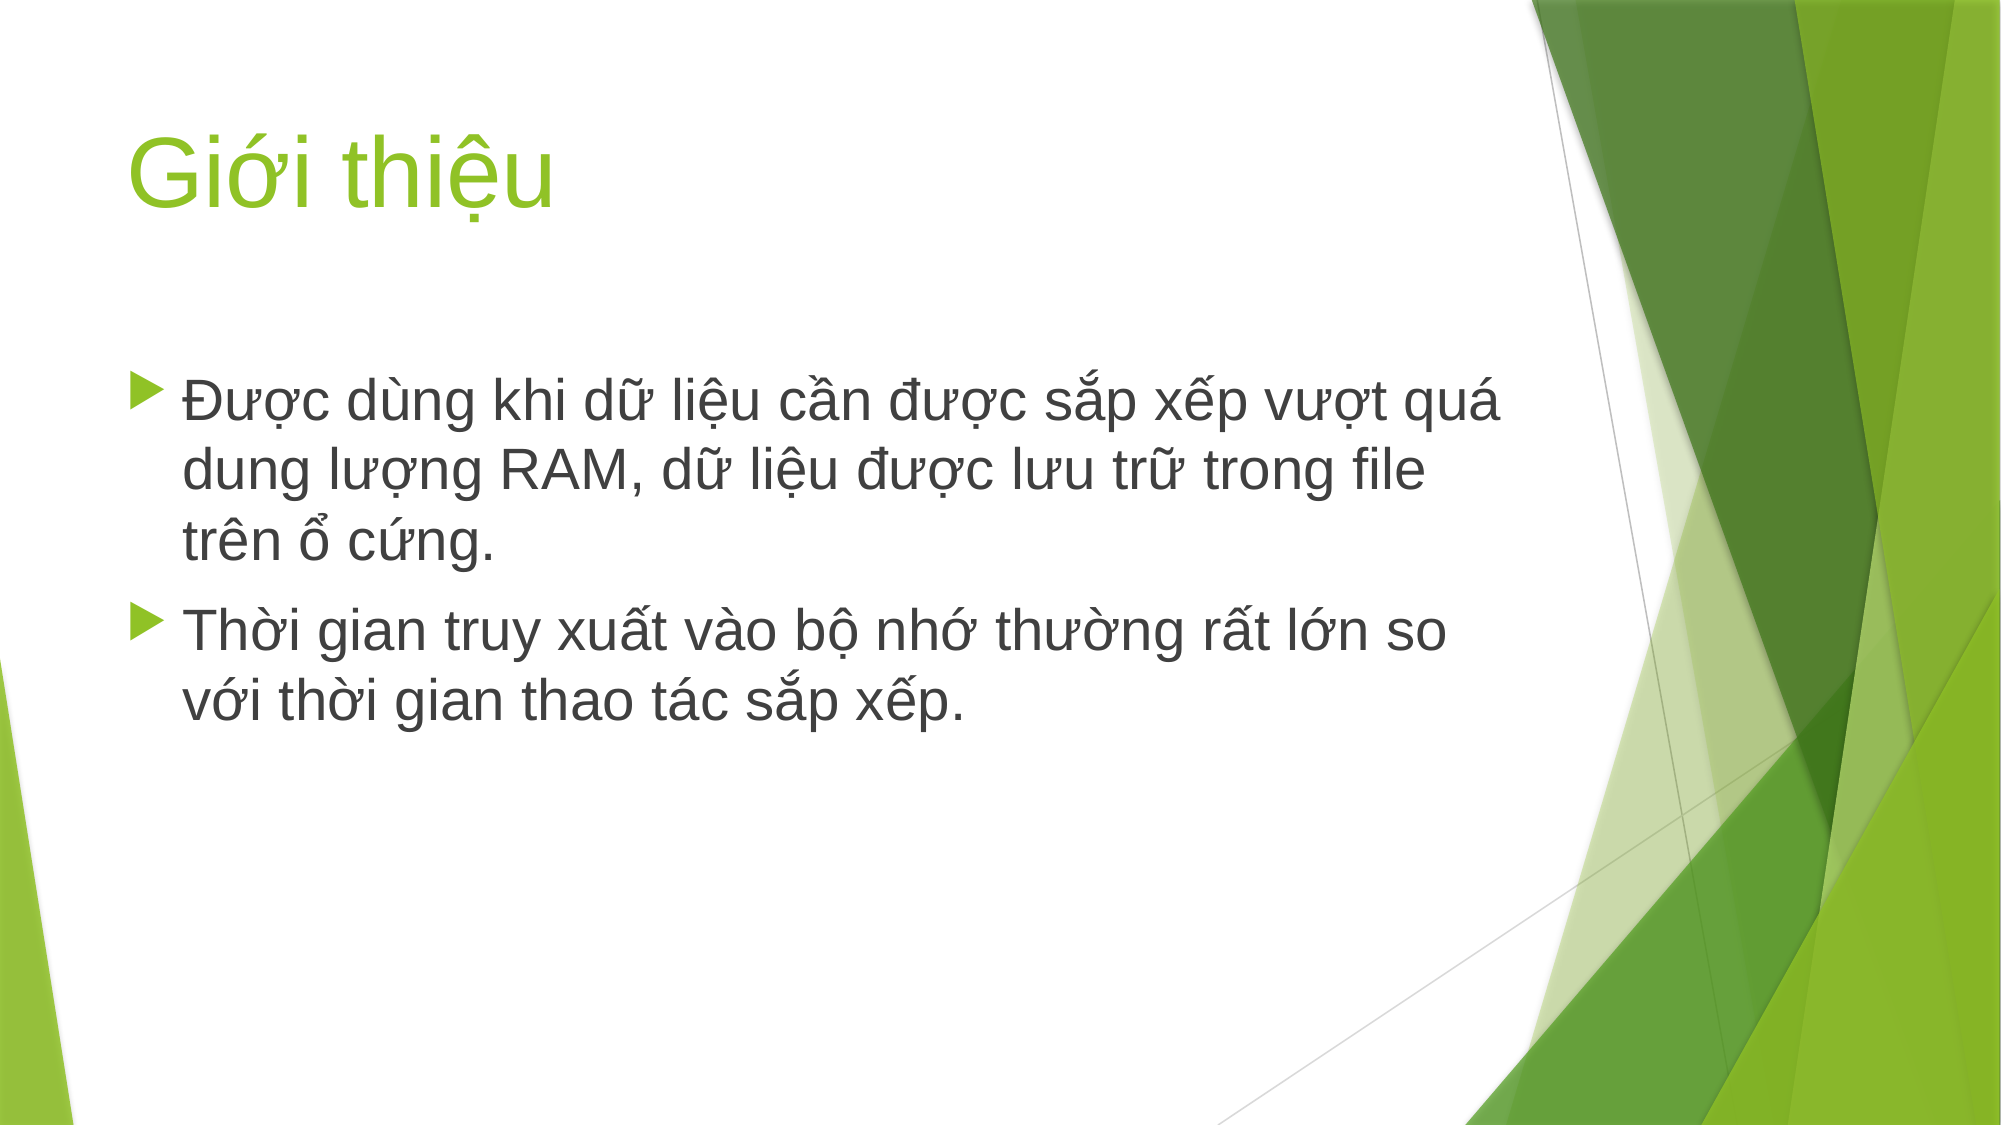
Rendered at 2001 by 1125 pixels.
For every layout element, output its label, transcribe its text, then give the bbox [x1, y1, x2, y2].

title Giới thiệu [111, 99, 1522, 317]
list Được dùng khi dữ liệu cần được sắp xếp vượt quá dung lượng RAM, dữ liệu được lưu trữ trong file trên ổ cứng. Thời gian truy xuất vào bộ nhớ thường rất lớn so với thời gian thao tác sắp xếp. [111, 354, 1522, 992]
